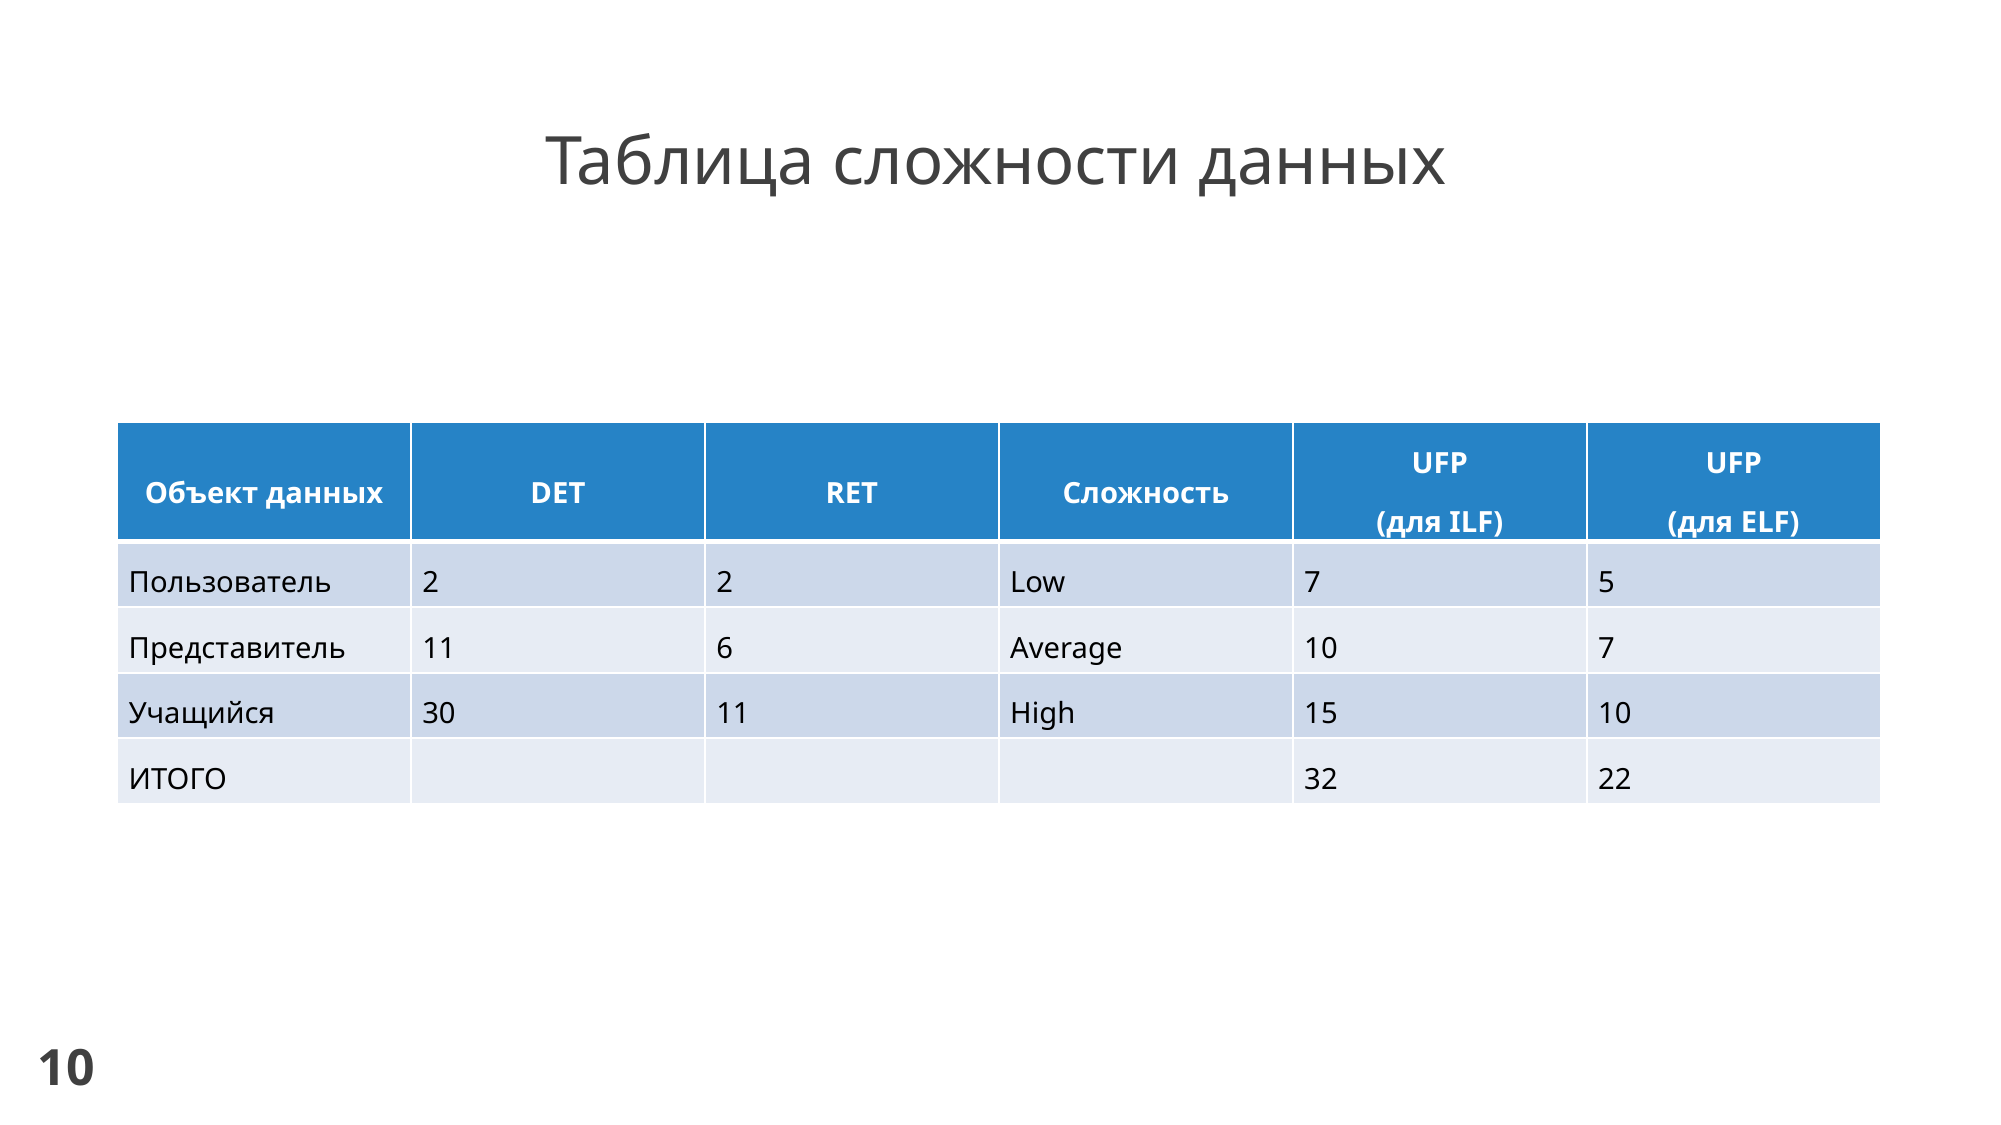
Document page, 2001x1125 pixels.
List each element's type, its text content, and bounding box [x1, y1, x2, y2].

table_cell 7 [1294, 544, 1586, 606]
table_cell 32 [1294, 739, 1586, 803]
table_cell Представитель [118, 608, 410, 672]
table_cell [706, 739, 998, 803]
table_header Объект данных [118, 423, 410, 539]
table_cell 2 [706, 544, 998, 606]
table_cell 2 [412, 544, 704, 606]
table_cell 10 [1294, 608, 1586, 672]
table_header DET [412, 423, 704, 539]
table_cell Average [1000, 608, 1292, 672]
table_cell ИТОГО [118, 739, 410, 803]
table_cell 11 [412, 608, 704, 672]
table_cell 15 [1294, 674, 1586, 737]
text_box 10 [23, 1028, 118, 1104]
title Таблица сложности данных [130, 19, 1863, 207]
table_cell 10 [1588, 674, 1880, 737]
table_cell [1000, 739, 1292, 803]
table_header RET [706, 423, 998, 539]
table_header UFP (для ELF) [1588, 423, 1880, 539]
table_cell Учащийся [118, 674, 410, 737]
table_cell High [1000, 674, 1292, 737]
table_cell 7 [1588, 608, 1880, 672]
table_cell 22 [1588, 739, 1880, 803]
table_cell 5 [1588, 544, 1880, 606]
table_cell 6 [706, 608, 998, 672]
table_cell 30 [412, 674, 704, 737]
table_header Сложность [1000, 423, 1292, 539]
table_cell [412, 739, 704, 803]
table_cell Пользователь [118, 544, 410, 606]
table_cell 11 [706, 674, 998, 737]
table_header UFP (для ILF) [1294, 423, 1586, 539]
table_cell Low [1000, 544, 1292, 606]
